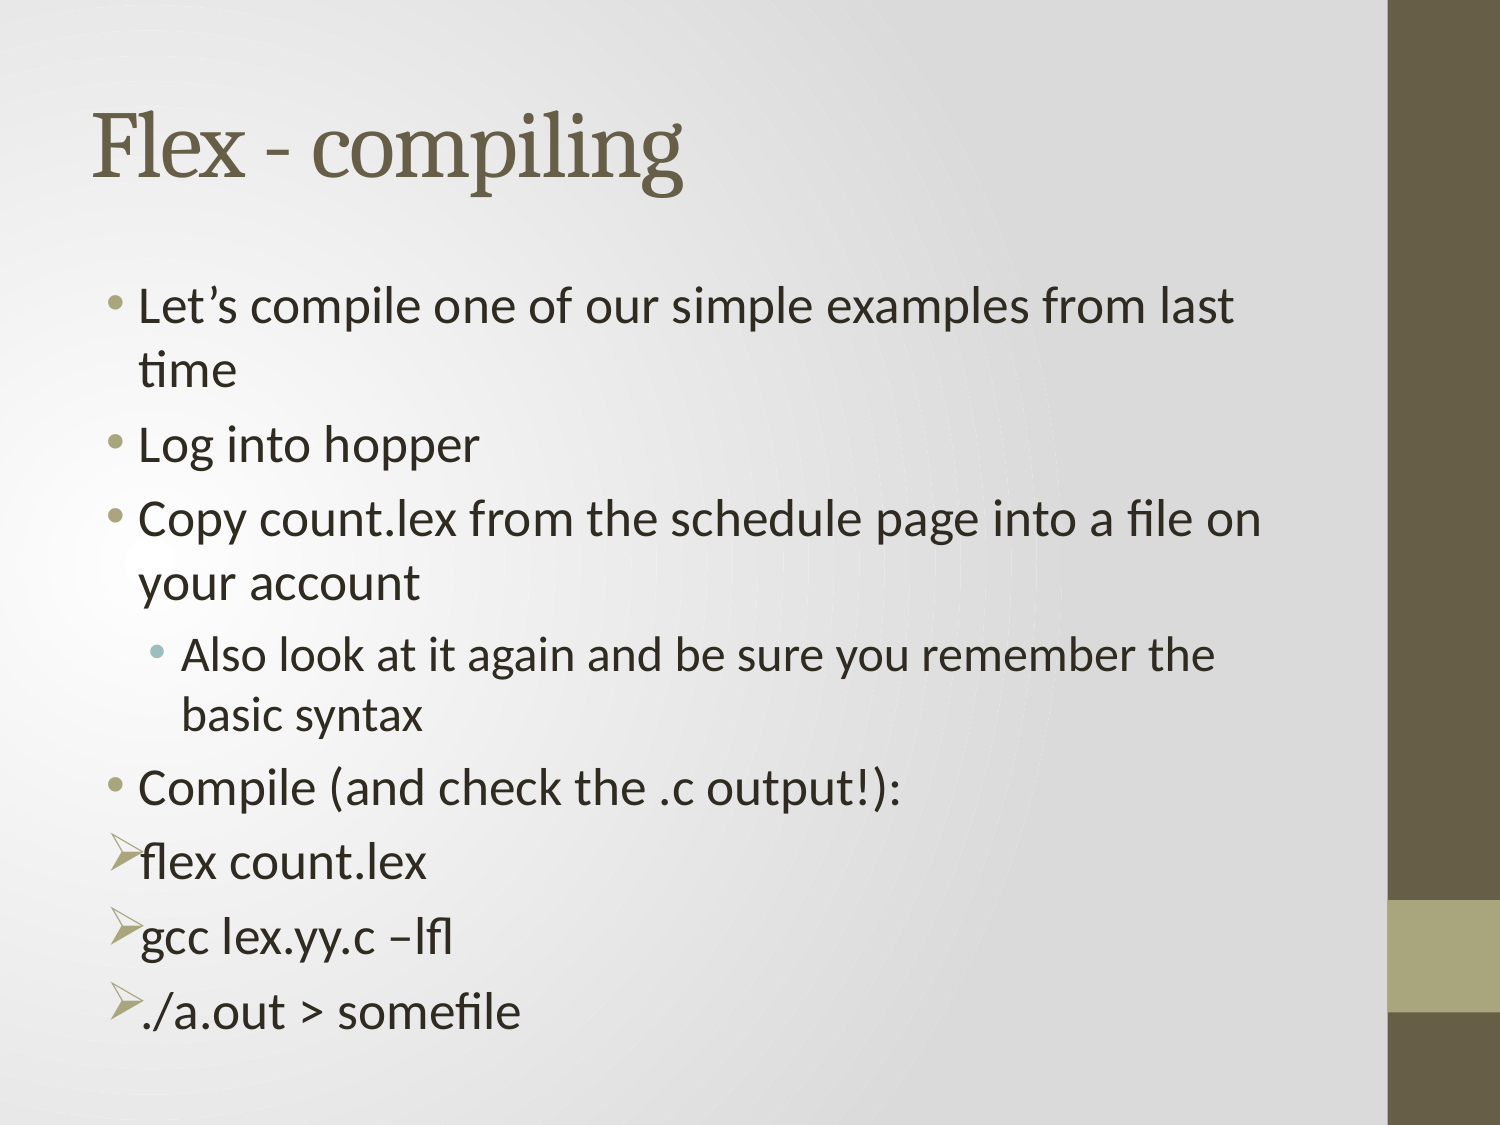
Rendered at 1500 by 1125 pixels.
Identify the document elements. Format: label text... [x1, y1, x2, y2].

title Flex - compiling [75, 45, 1325, 233]
list Let’s compile one of our simple examples from last time Log into hopper Copy count.lex from the schedule page into a file on your account Also look at it again and be sure you remember the basic syntax Compile (and check the .c output!): flex count.lex gcc lex.yy.c –lfl ./a.out > somefile [75, 262, 1325, 1050]
